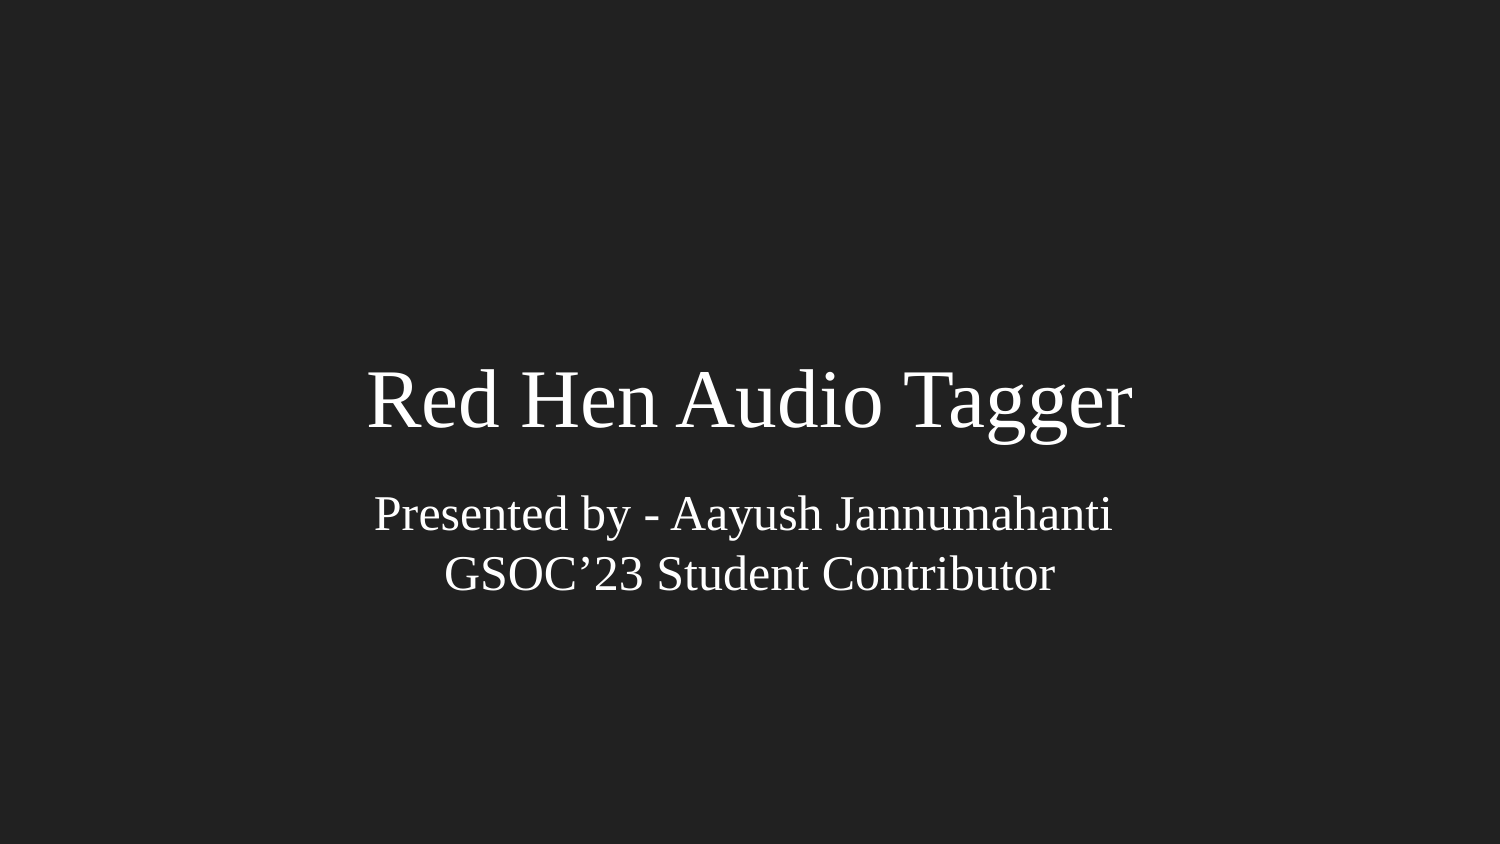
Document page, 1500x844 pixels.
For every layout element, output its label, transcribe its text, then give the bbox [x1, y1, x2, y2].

subtitle Presented by - Aayush Jannumahanti GSOC’23 Student Contributor [51, 464, 1449, 595]
title Red Hen Audio Tagger [51, 122, 1449, 459]
